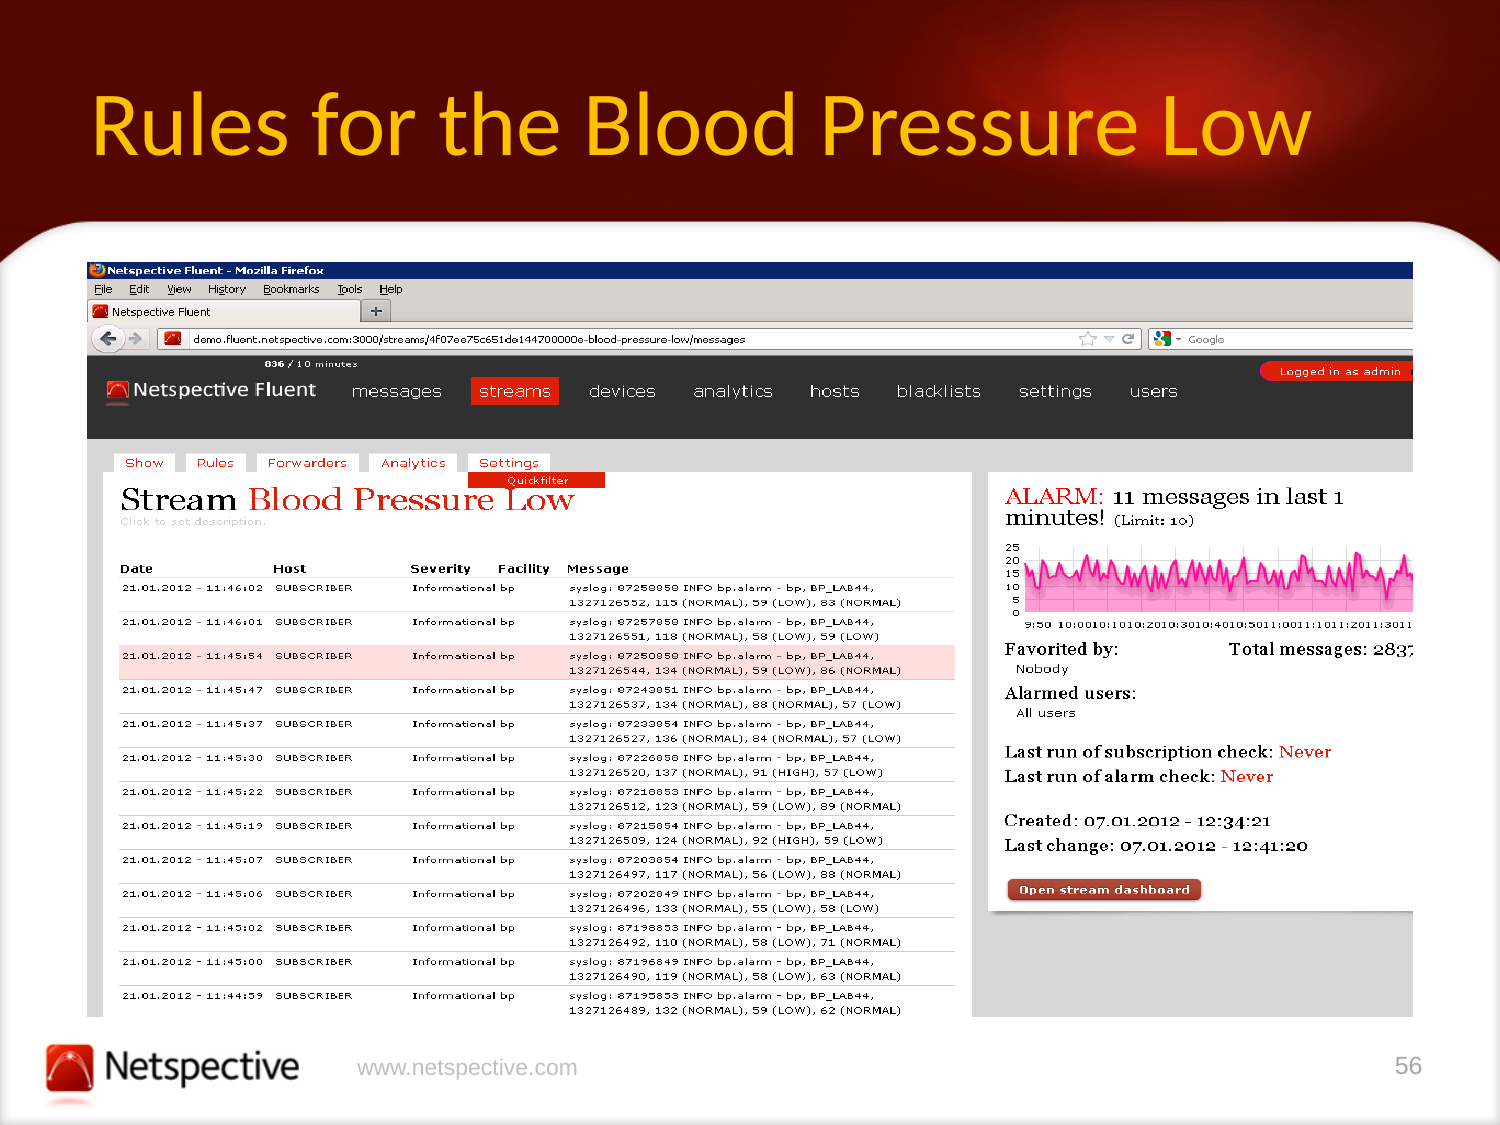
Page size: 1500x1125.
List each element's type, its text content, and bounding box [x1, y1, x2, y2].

title Rules for the Blood Pressure Low [75, 24, 1425, 213]
picture [0, 0, 1500, 1125]
